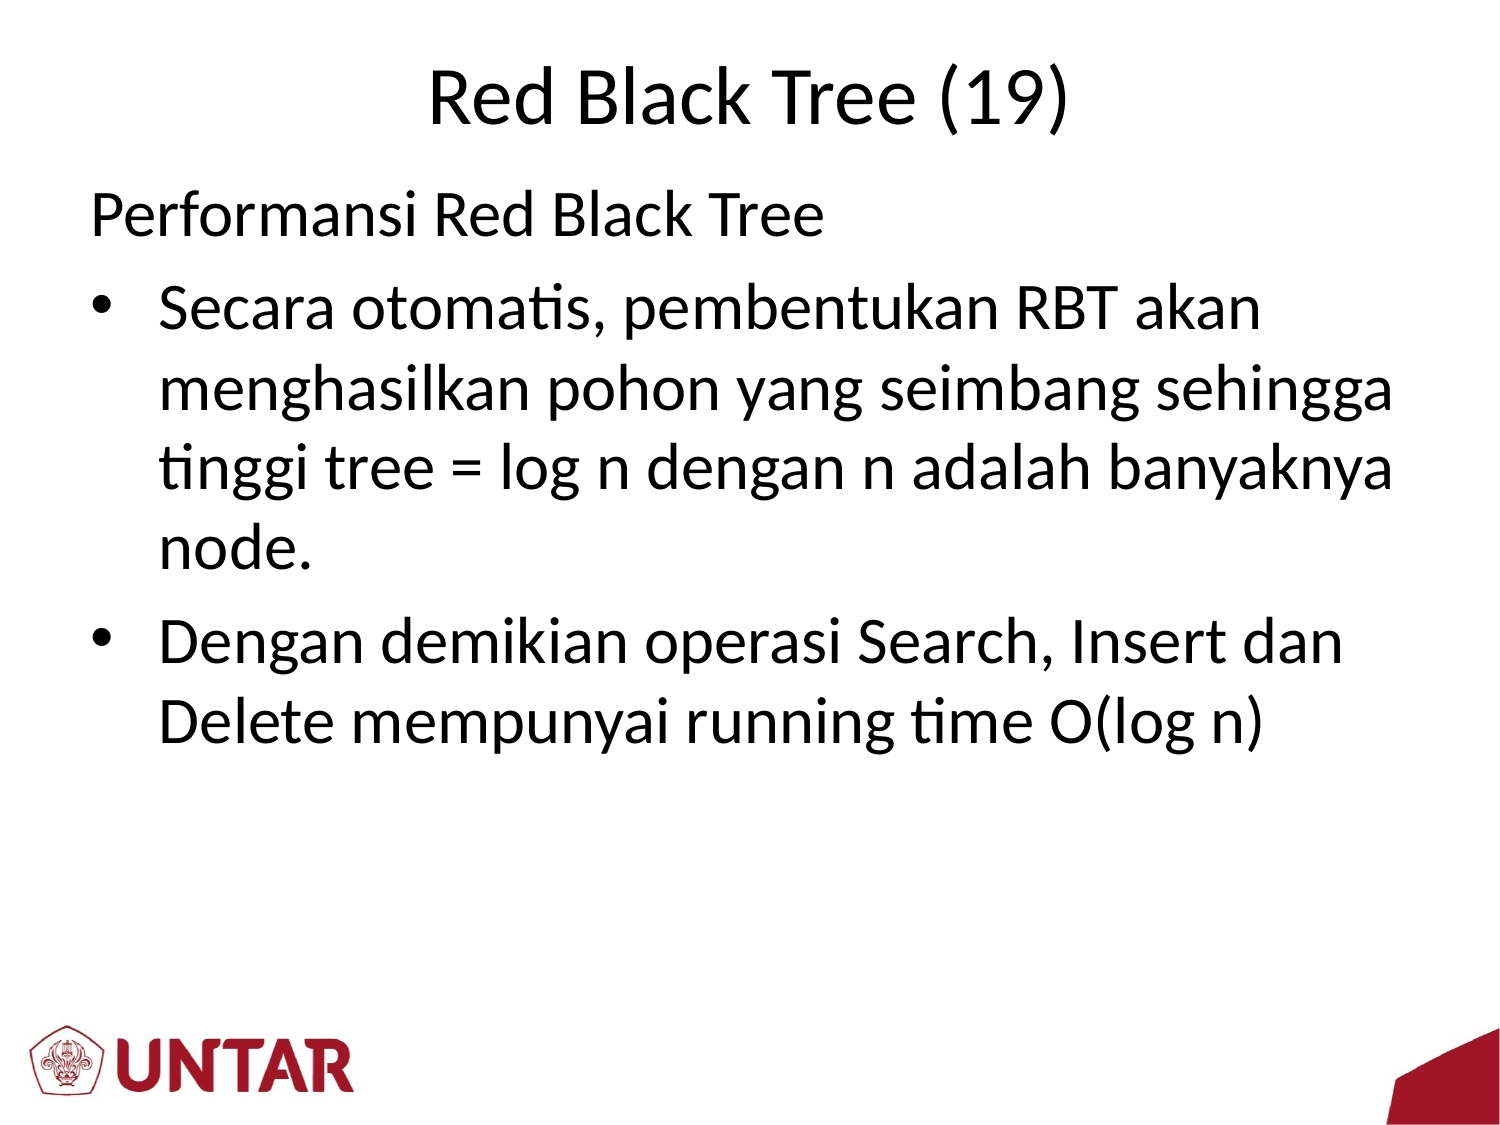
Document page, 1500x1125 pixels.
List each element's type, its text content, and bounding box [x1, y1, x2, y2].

title Red Black Tree (19) [75, 45, 1425, 138]
list Performansi Red Black Tree Secara otomatis, pembentukan RBT akan menghasilkan pohon yang seimbang sehingga tinggi tree = log n dengan n adalah banyaknya node. Dengan demikian operasi Search, Insert dan Delete mempunyai running time O(log n) [75, 162, 1425, 1005]
picture [0, 0, 1500, 1125]
